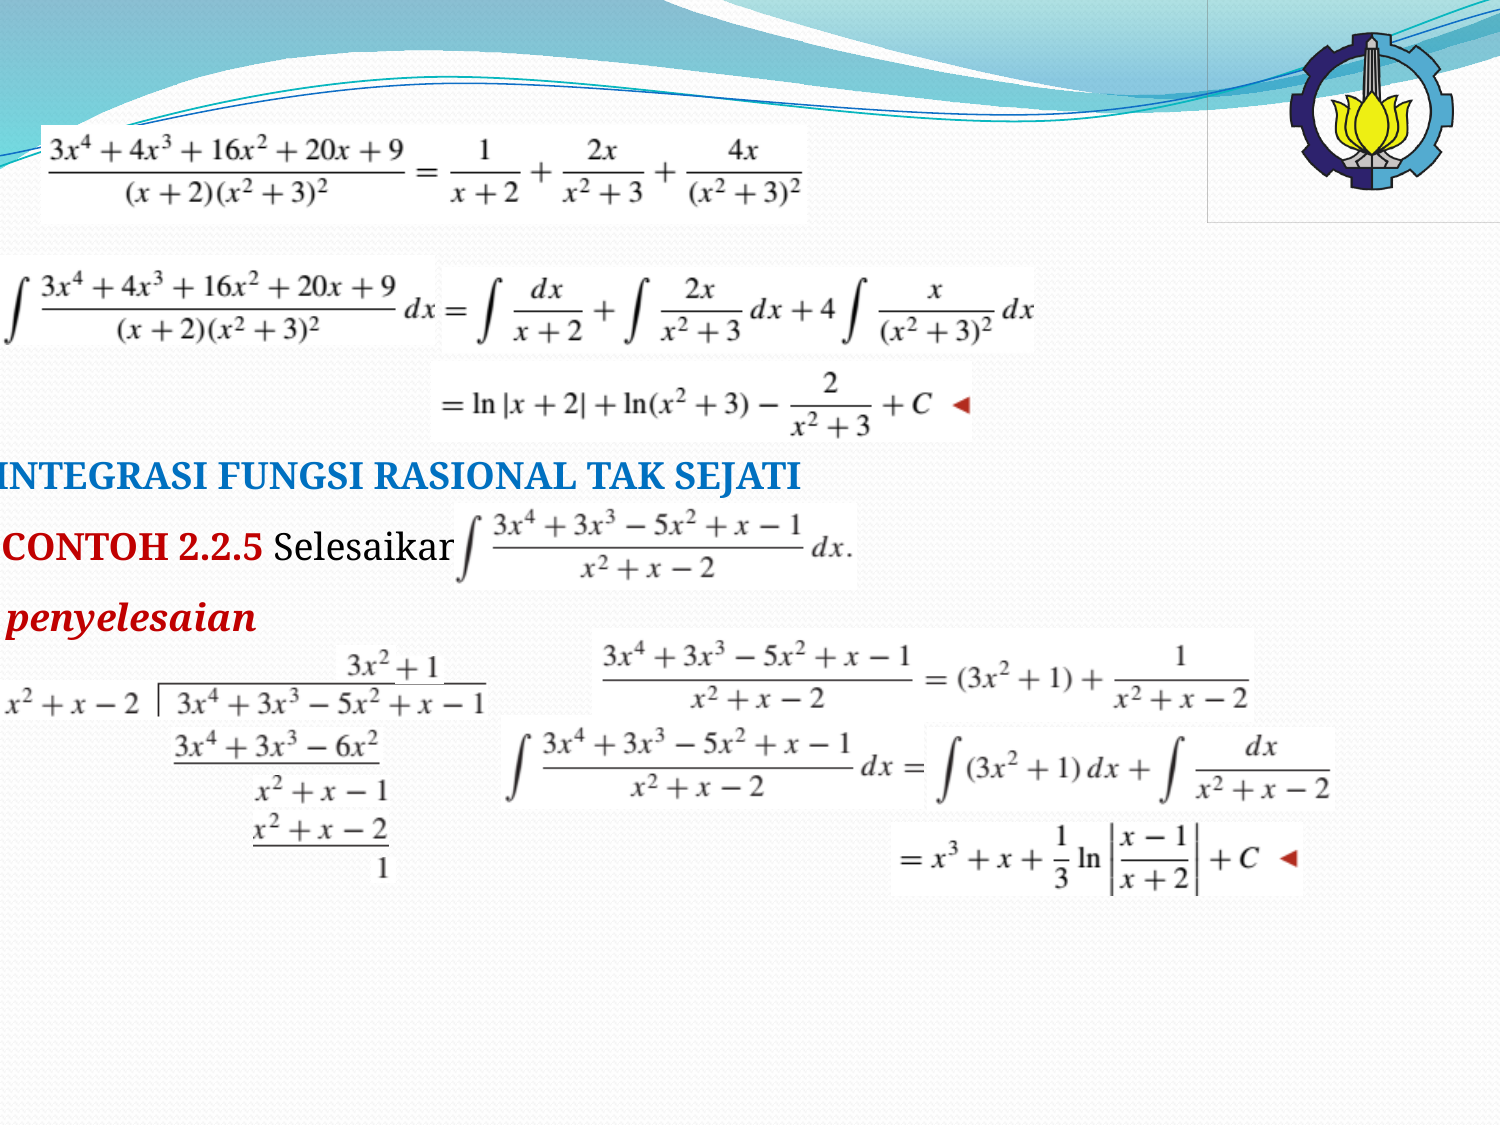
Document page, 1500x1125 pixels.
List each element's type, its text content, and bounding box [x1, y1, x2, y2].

text_box INTEGRASI FUNGSI RASIONAL TAK SEJATI [0, 444, 817, 505]
picture [891, 822, 1303, 896]
picture [170, 727, 383, 766]
picture [1206, 0, 1500, 223]
picture [0, 255, 435, 345]
picture [253, 774, 390, 807]
picture [41, 125, 808, 225]
text_box CONTOH 2.2.5 Selesaikan [0, 515, 447, 575]
picture [253, 810, 389, 850]
picture [371, 857, 396, 884]
picture [926, 727, 1336, 811]
picture [454, 503, 857, 590]
picture [336, 644, 445, 684]
picture [0, 680, 488, 720]
picture [442, 266, 1034, 354]
picture [430, 361, 972, 442]
text_box penyelesaian [0, 586, 272, 646]
picture [501, 627, 1254, 809]
